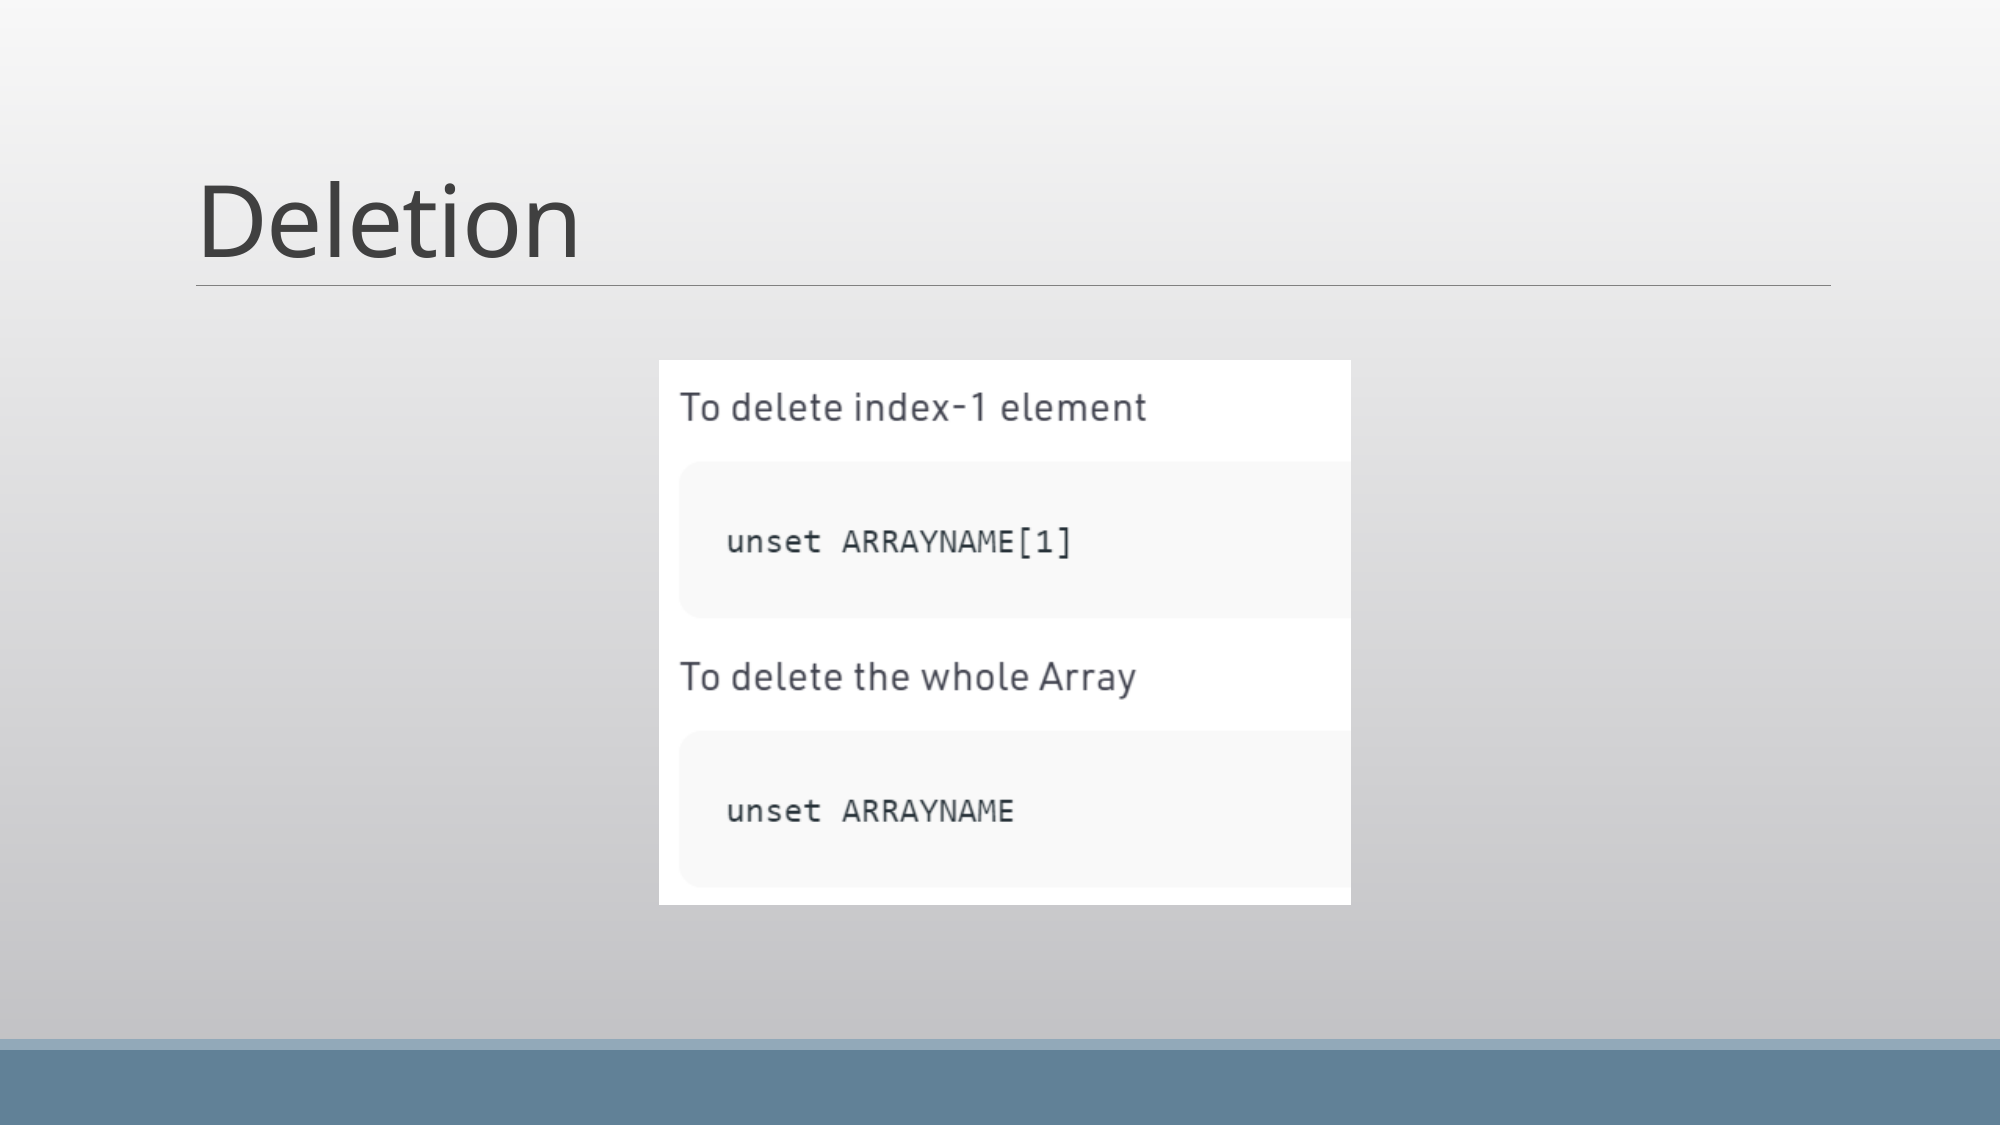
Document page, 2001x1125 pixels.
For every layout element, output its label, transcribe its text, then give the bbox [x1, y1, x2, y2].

title Deletion [180, 47, 1830, 285]
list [659, 360, 1351, 906]
